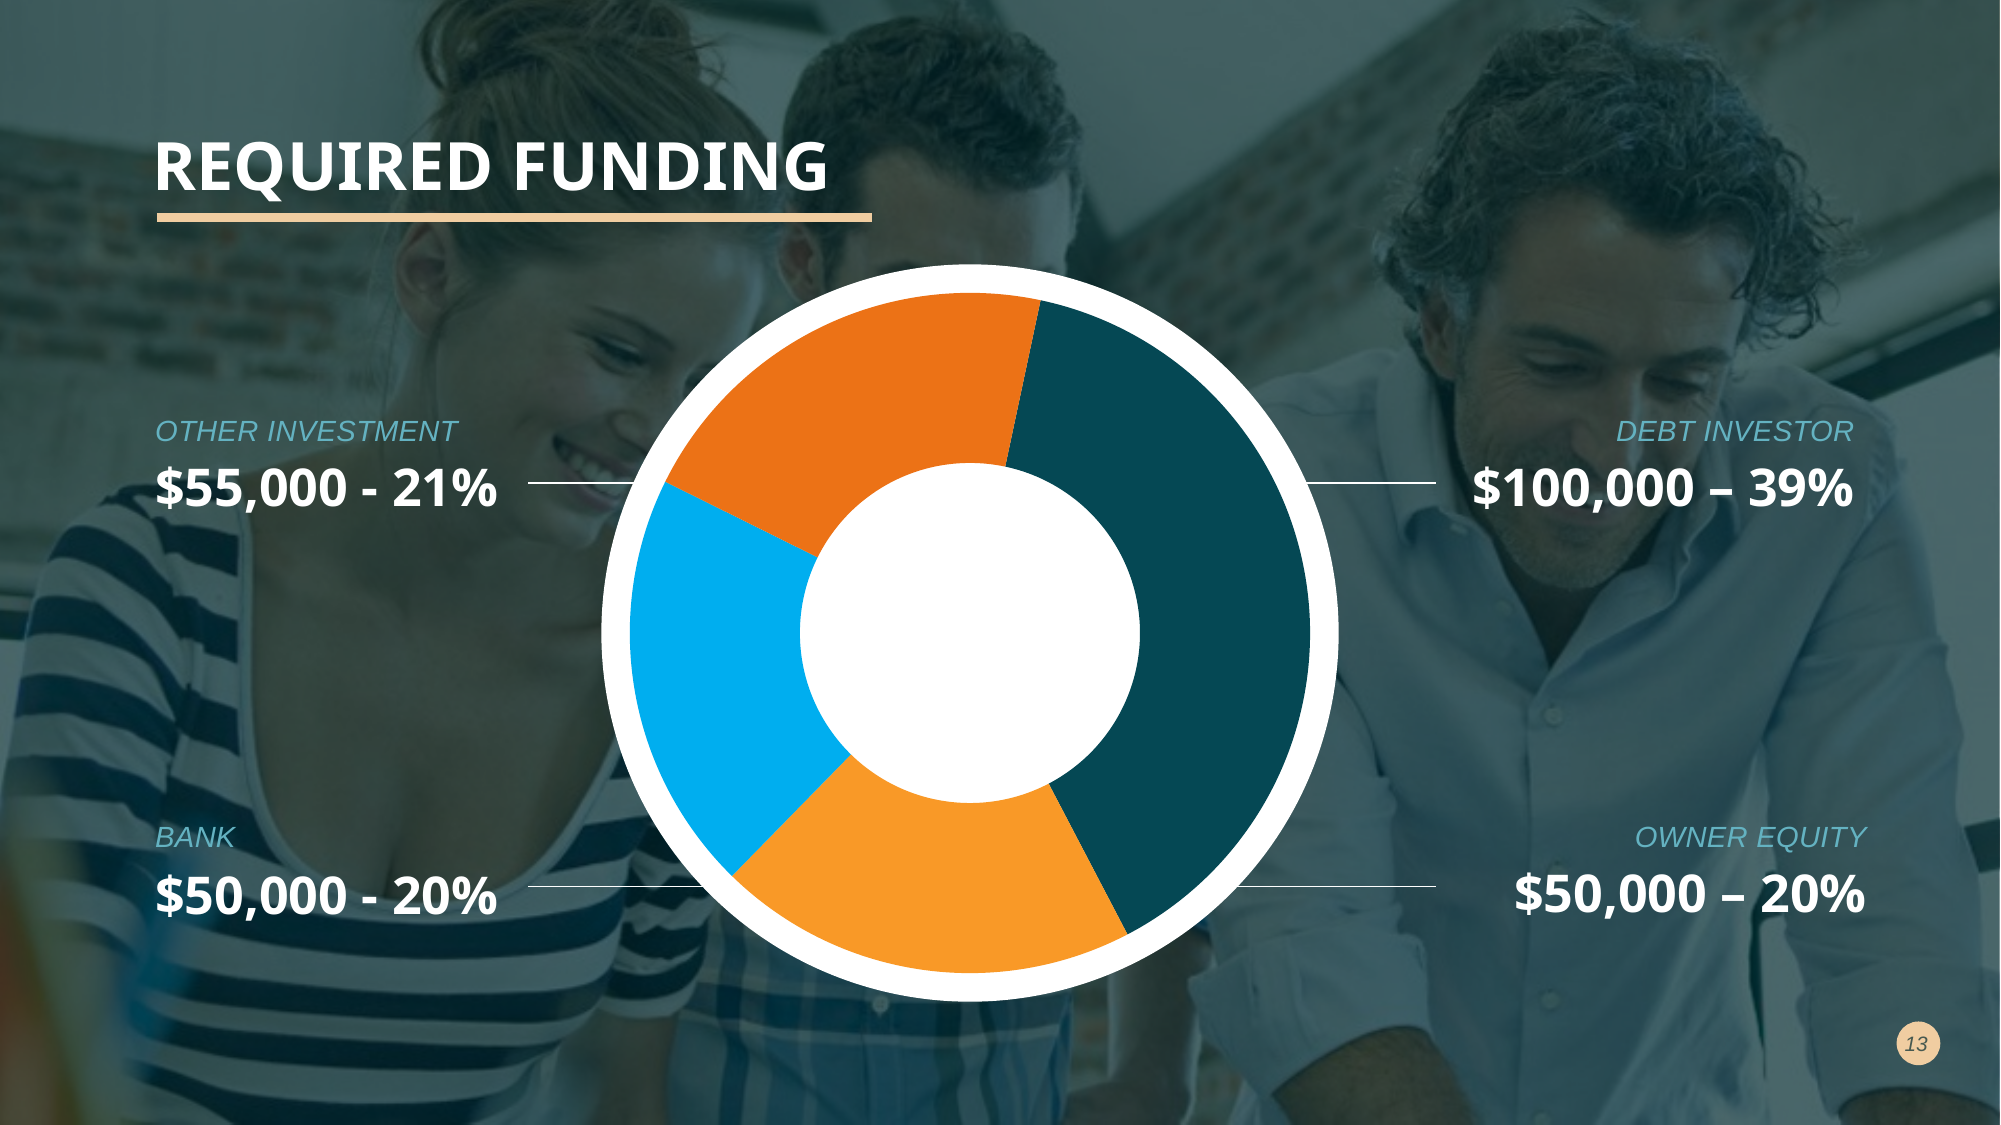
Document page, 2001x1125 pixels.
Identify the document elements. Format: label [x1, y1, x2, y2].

chart [383, 278, 1557, 988]
picture [0, 0, 2000, 1125]
